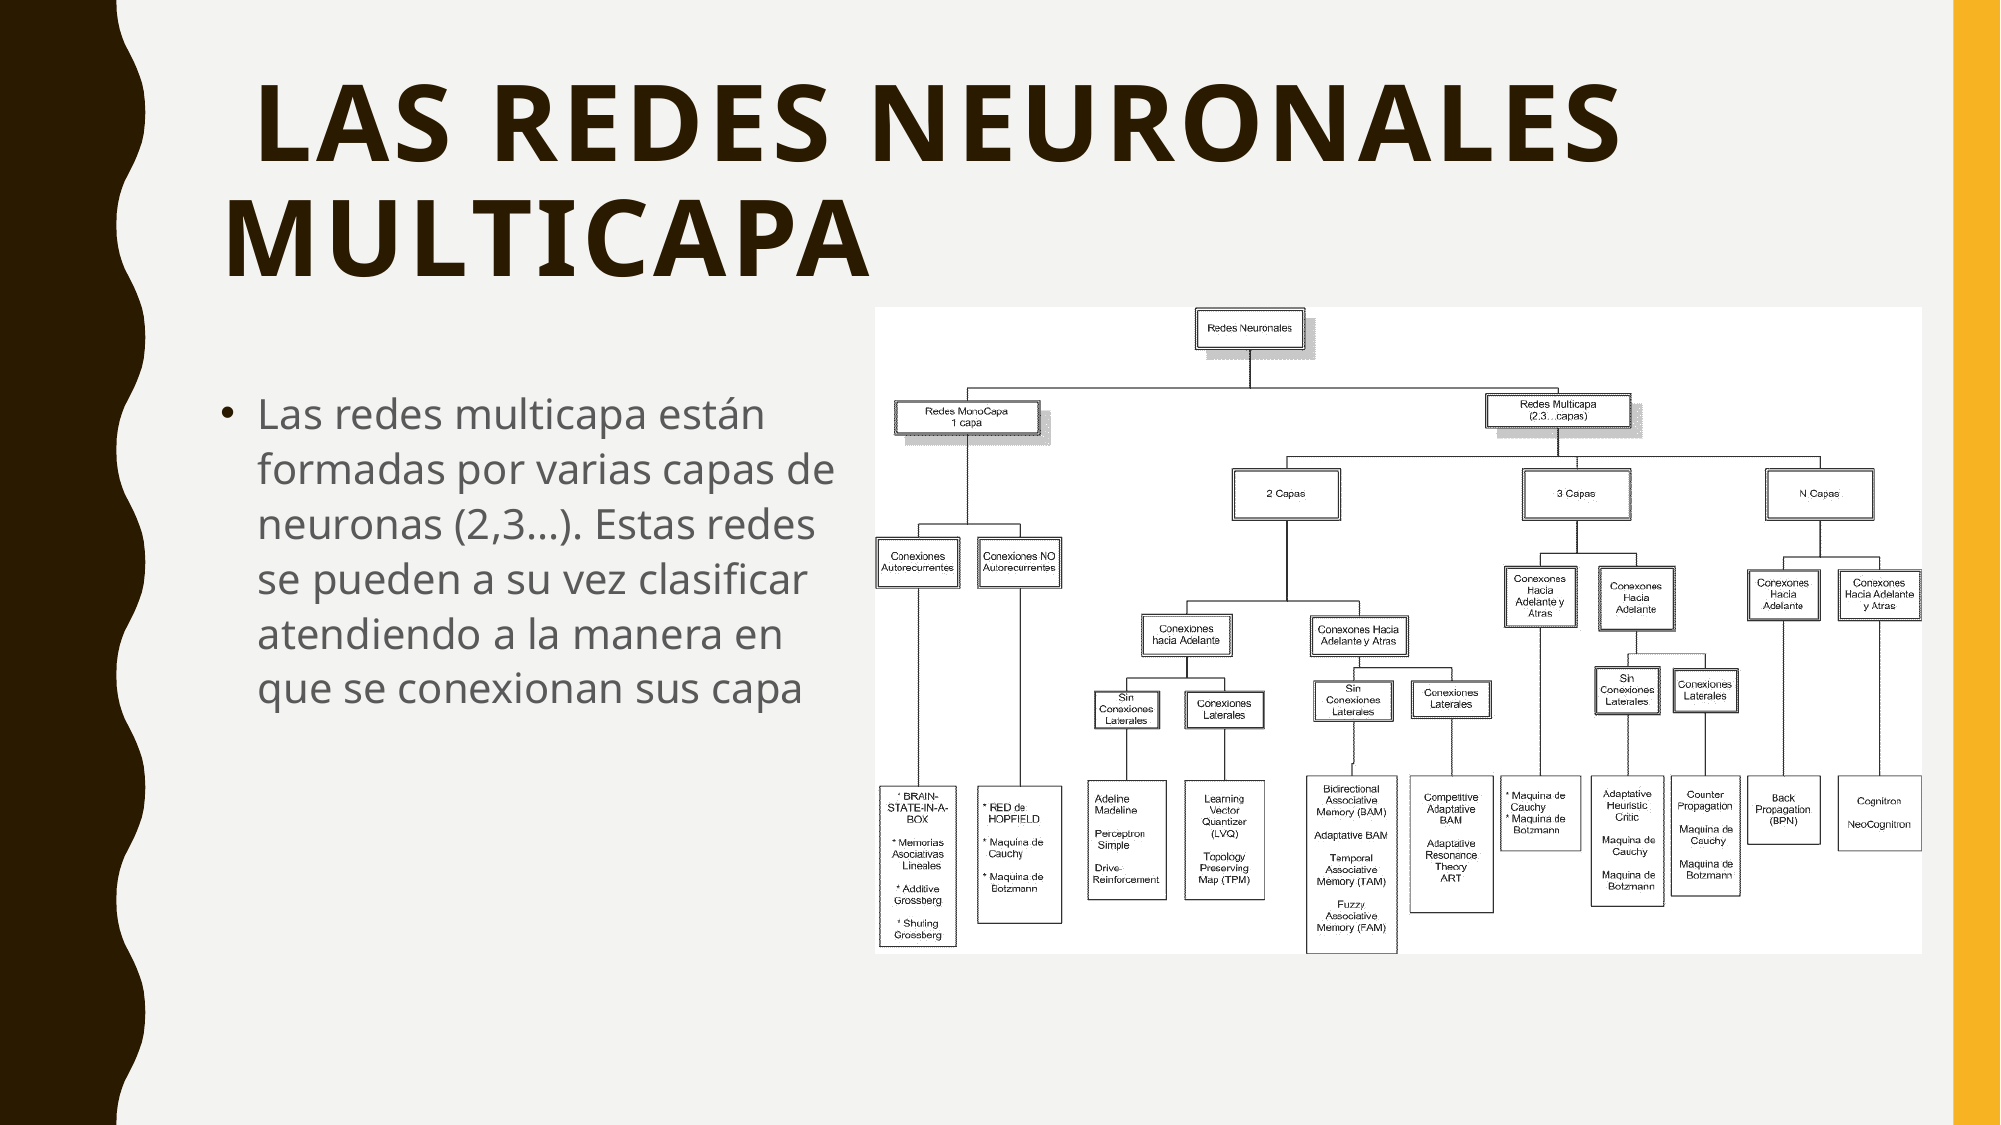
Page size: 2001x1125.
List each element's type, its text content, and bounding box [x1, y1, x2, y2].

picture [875, 307, 1922, 954]
list Las redes multicapa están formadas por varias capas de neuronas (2,3...). Estas redes se pueden a su vez clasificar atendiendo a la manera en que se conexionan sus capa [205, 375, 876, 965]
title Las Redes Neuronales Multicapa [205, 62, 1875, 308]
